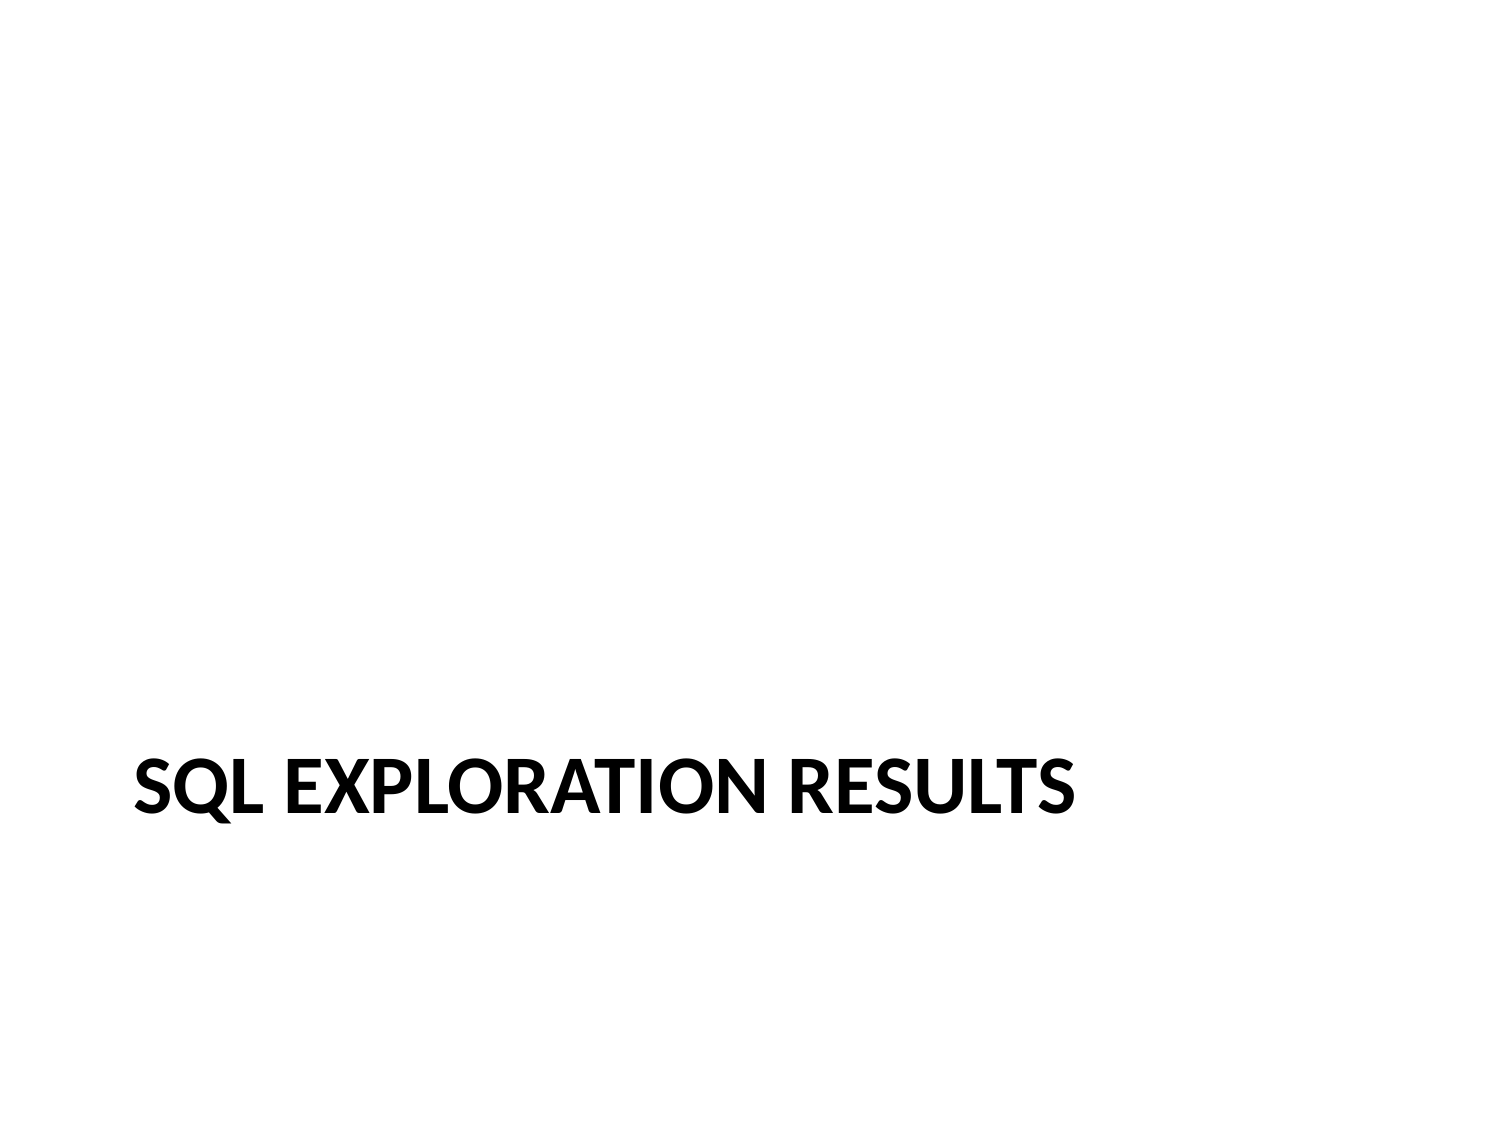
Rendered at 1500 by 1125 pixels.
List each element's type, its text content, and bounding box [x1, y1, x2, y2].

title SQL Exploration Results [118, 722, 1394, 947]
